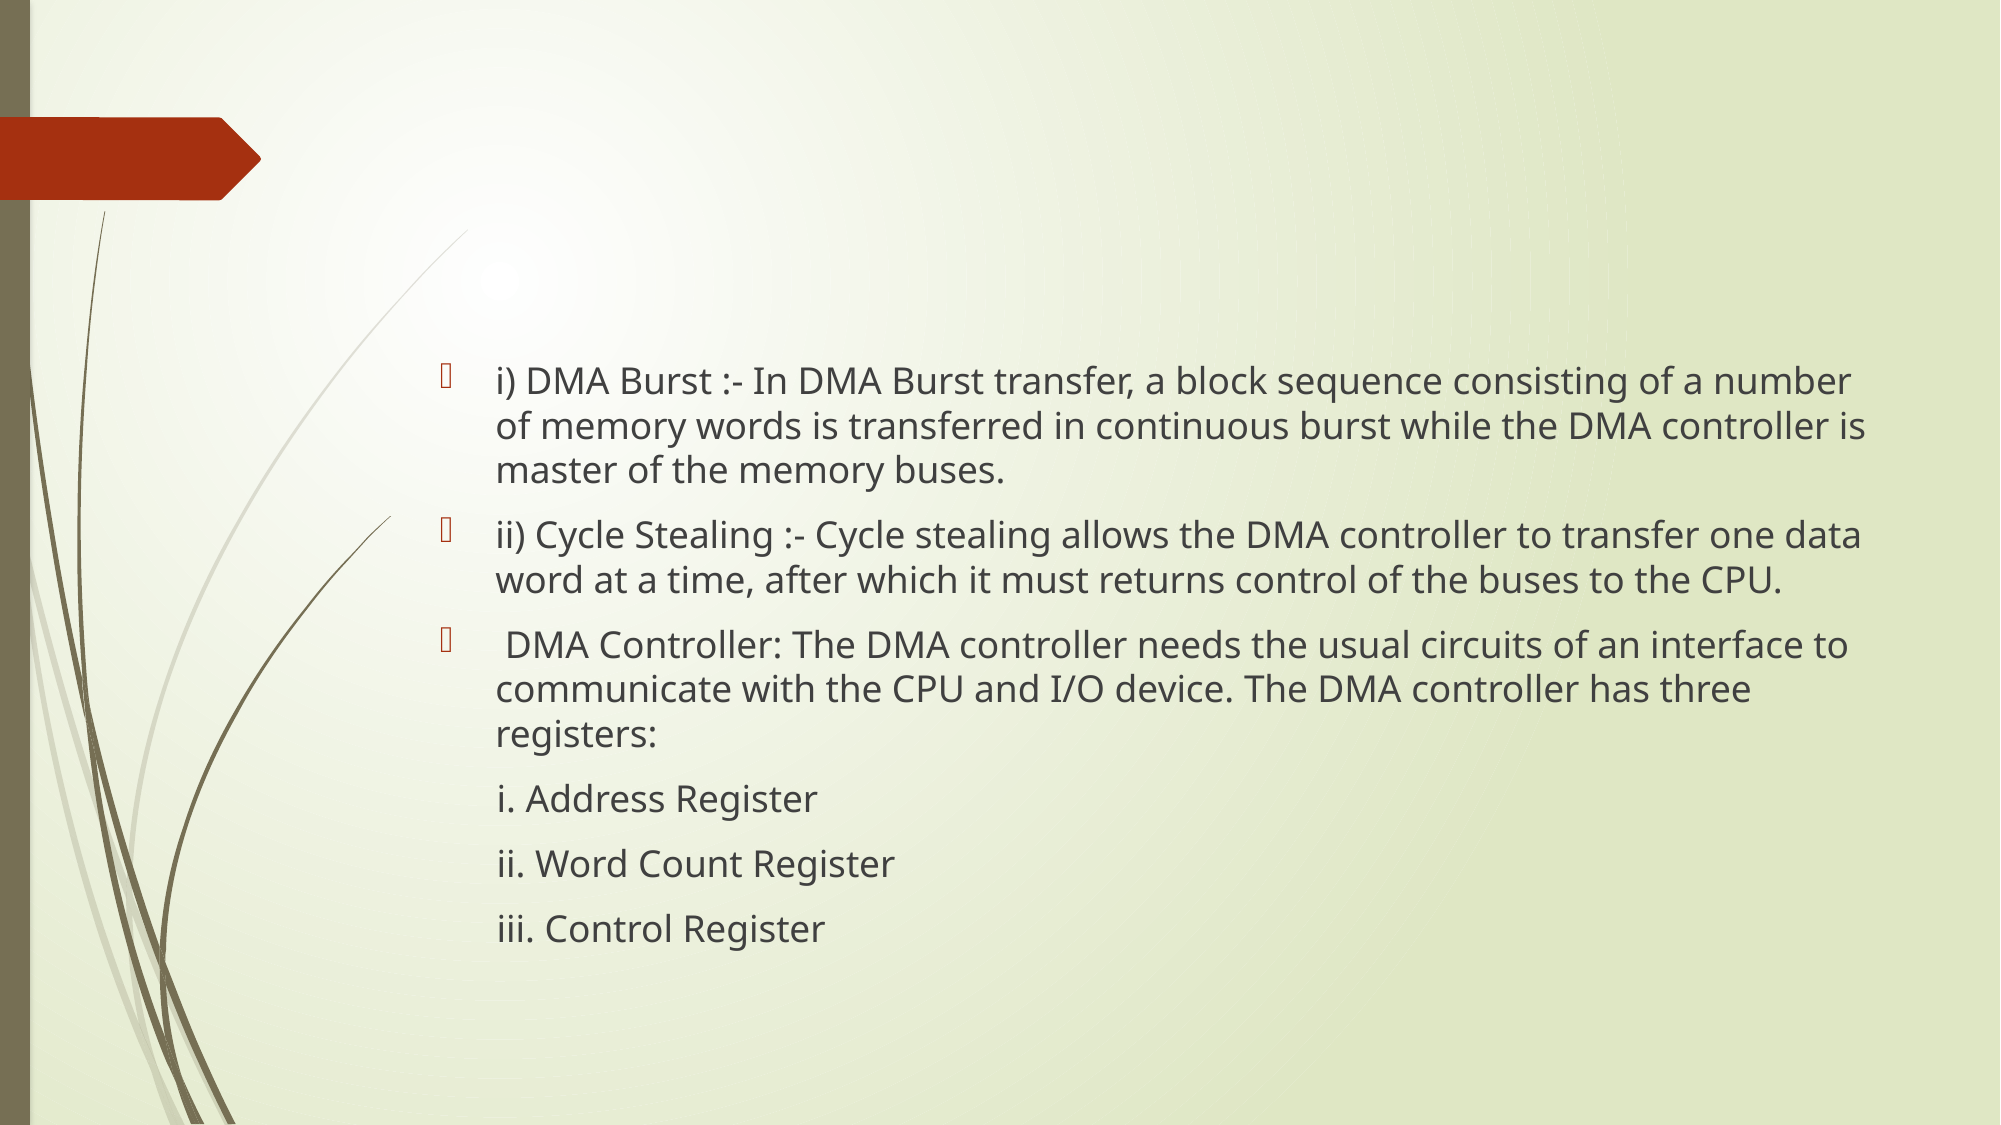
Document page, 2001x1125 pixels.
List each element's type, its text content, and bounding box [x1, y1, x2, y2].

list i) DMA Burst :- In DMA Burst transfer, a block sequence consisting of a number of memory words is transferred in continuous burst while the DMA controller is master of the memory buses. ii) Cycle Stealing :- Cycle stealing allows the DMA controller to transfer one data word at a time, after which it must returns control of the buses to the CPU. DMA Controller: The DMA controller needs the usual circuits of an interface to communicate with the CPU and I/O device. The DMA controller has three registers: i. Address Register ii. Word Count Register iii. Control Register [424, 350, 1888, 970]
